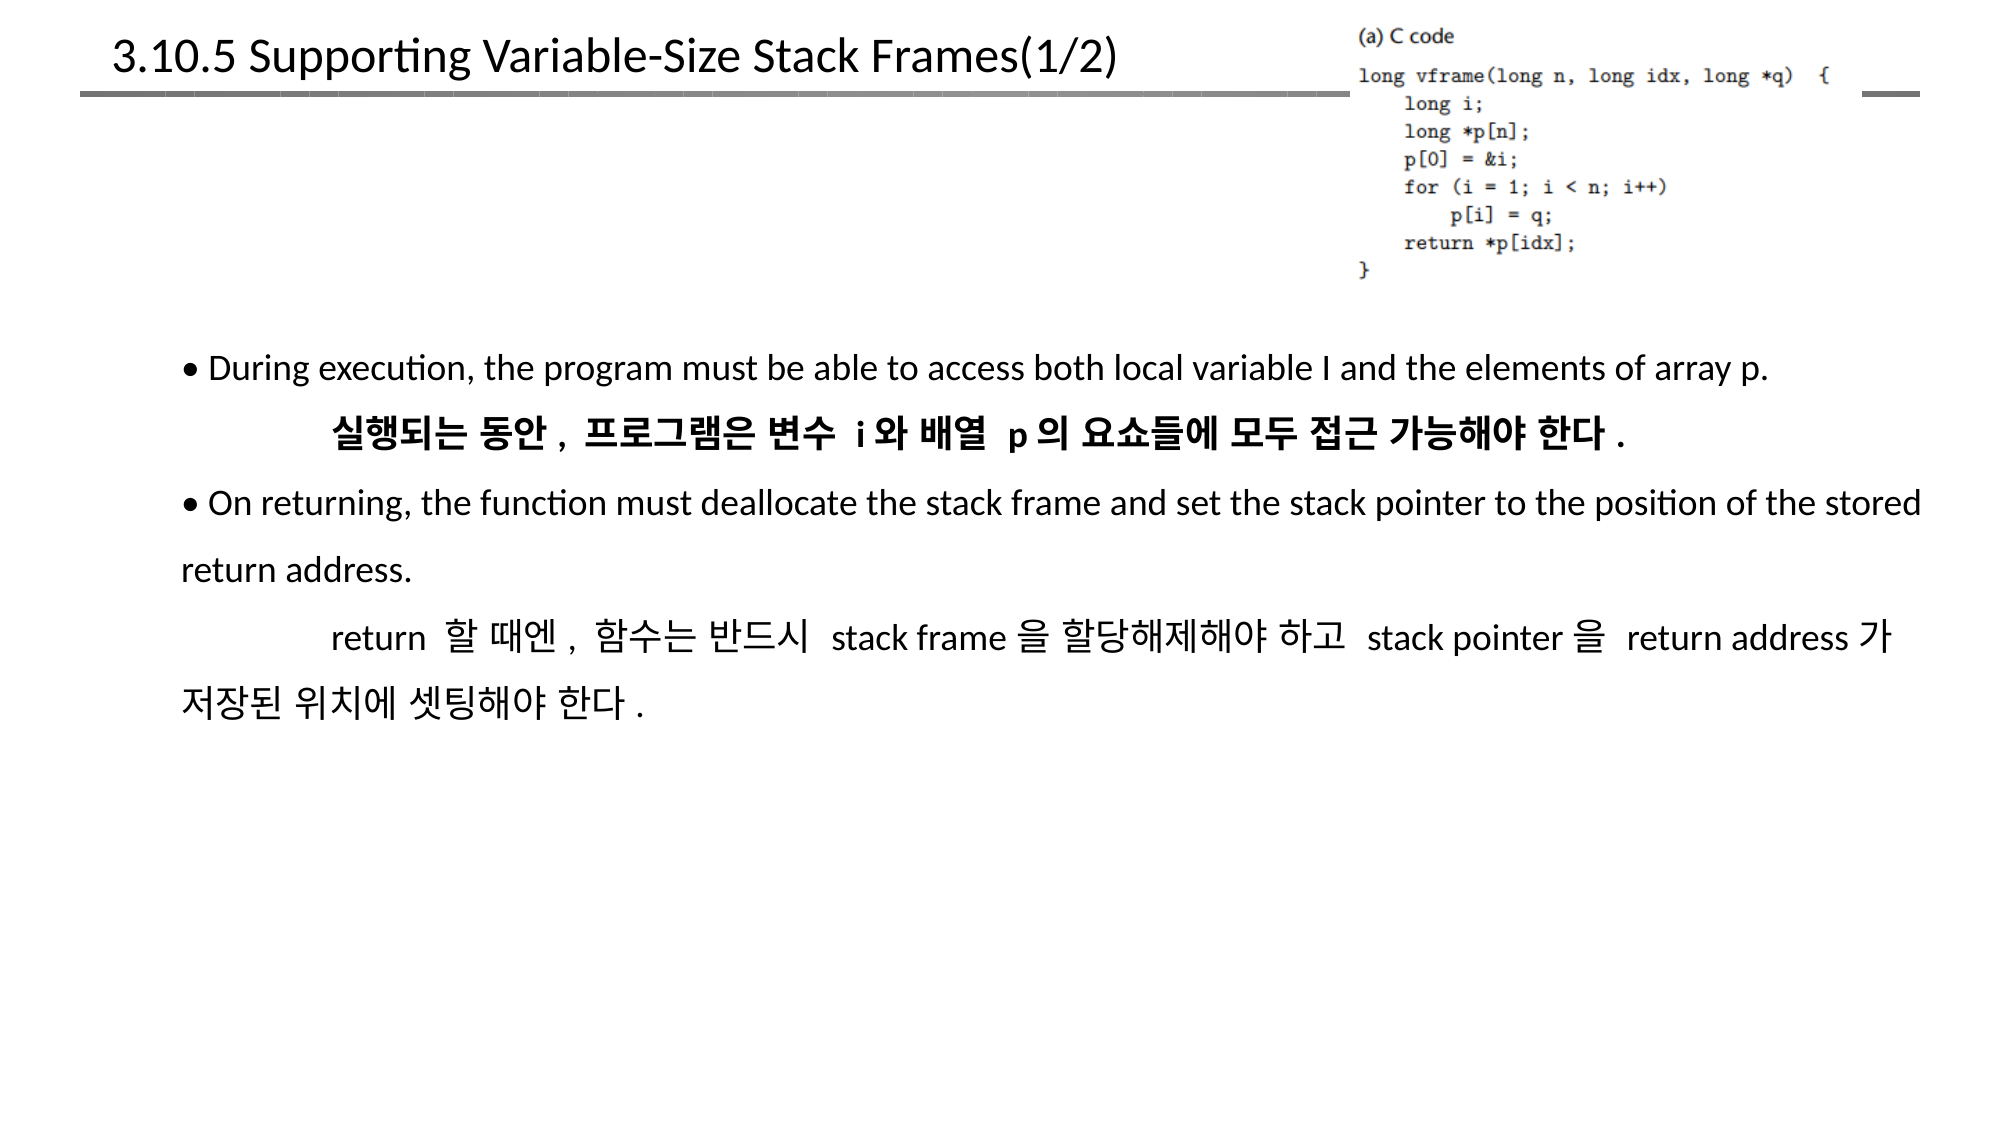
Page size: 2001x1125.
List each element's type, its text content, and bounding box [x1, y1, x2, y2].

text_box • During execution, the program must be able to access both local variable I and the elements of array p. 실행되는 동안, 프로그램은 변수 i와 배열 p의 요쇼들에 모두 접근 가능해야 한다. • On returning, the function must deallocate the stack frame and set the stack pointer to the position of the stored return address. return 할 때엔, 함수는 반드시 stack frame을 할당해제해야 하고 stack pointer을 return address가 저장된 위치에 셋팅해야 한다. [166, 200, 1942, 733]
text_box [1862, 89, 1922, 99]
text_box 3.10.5 Supporting Variable-Size Stack Frames(1/2) [96, 14, 1138, 90]
picture [1349, 14, 1862, 298]
text_box [78, 89, 1349, 99]
